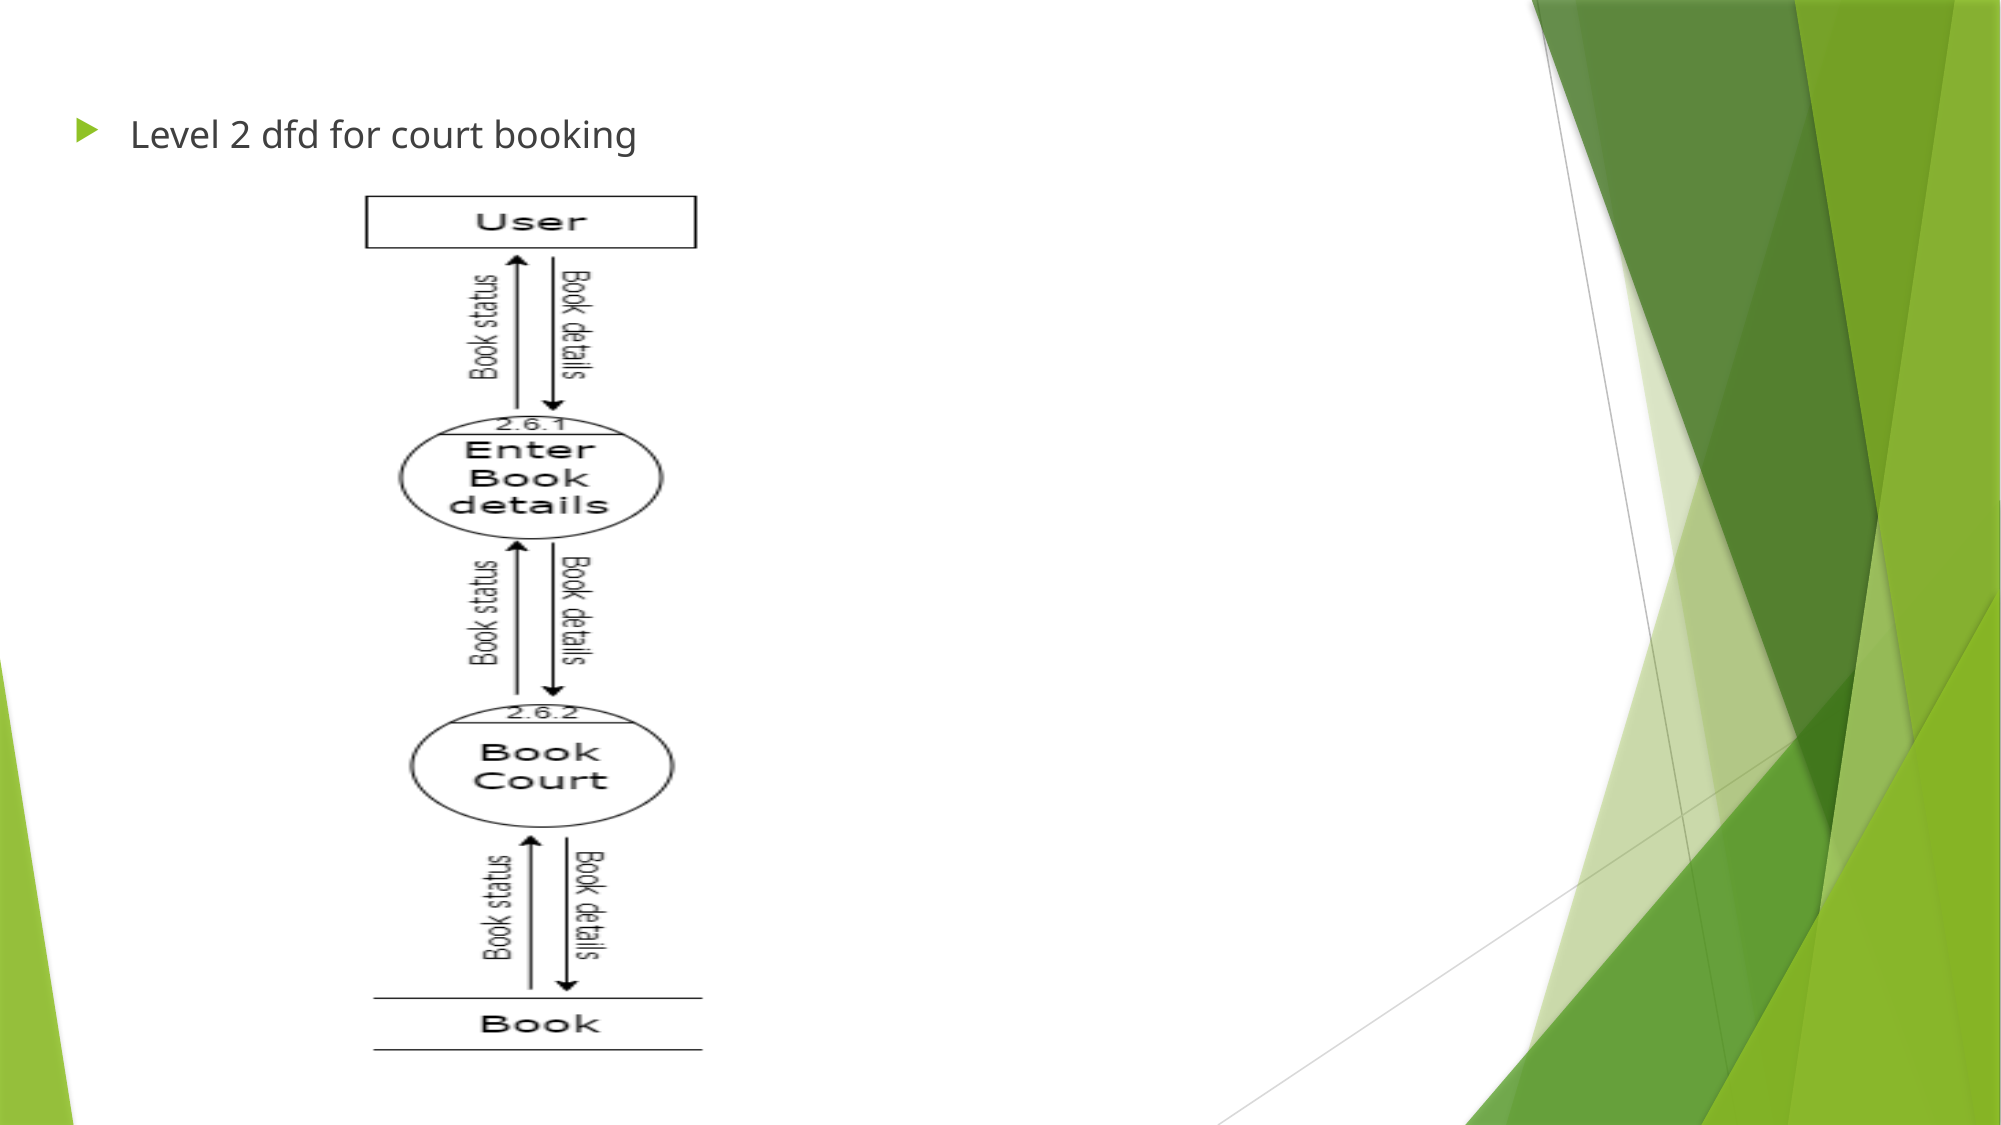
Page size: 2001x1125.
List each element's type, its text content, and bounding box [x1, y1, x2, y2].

picture [357, 191, 717, 1058]
list Level 2 dfd for court booking [58, 103, 1469, 741]
